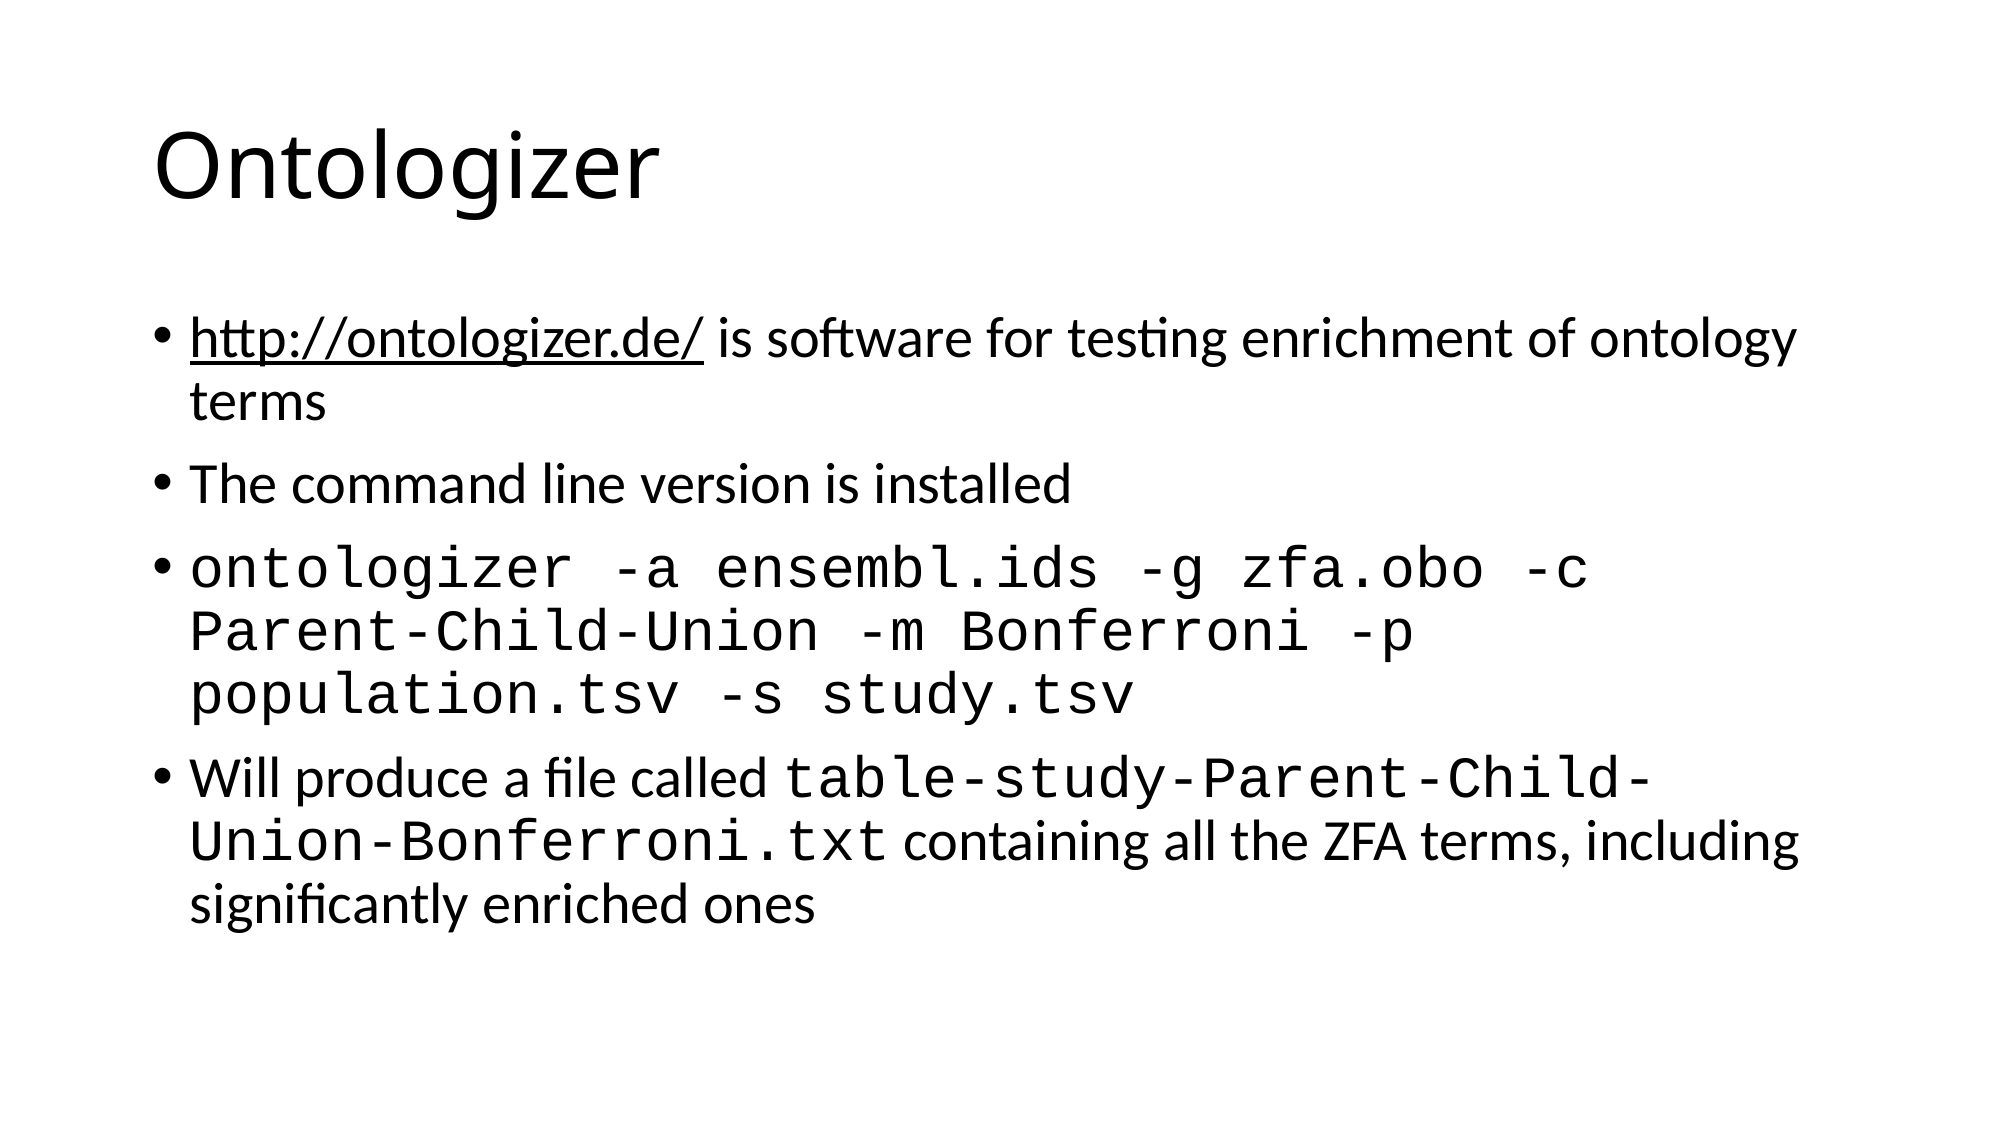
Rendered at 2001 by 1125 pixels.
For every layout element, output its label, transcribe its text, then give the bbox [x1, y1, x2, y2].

list http://ontologizer.de/ is software for testing enrichment of ontology terms The command line version is installed ontologizer -a ensembl.ids -g zfa.obo -c Parent-Child-Union -m Bonferroni -p population.tsv -s study.tsv Will produce a file called table-study-Parent-Child-Union-Bonferroni.txt containing all the ZFA terms, including significantly enriched ones [137, 299, 1863, 1014]
title Ontologizer [137, 59, 1863, 278]
